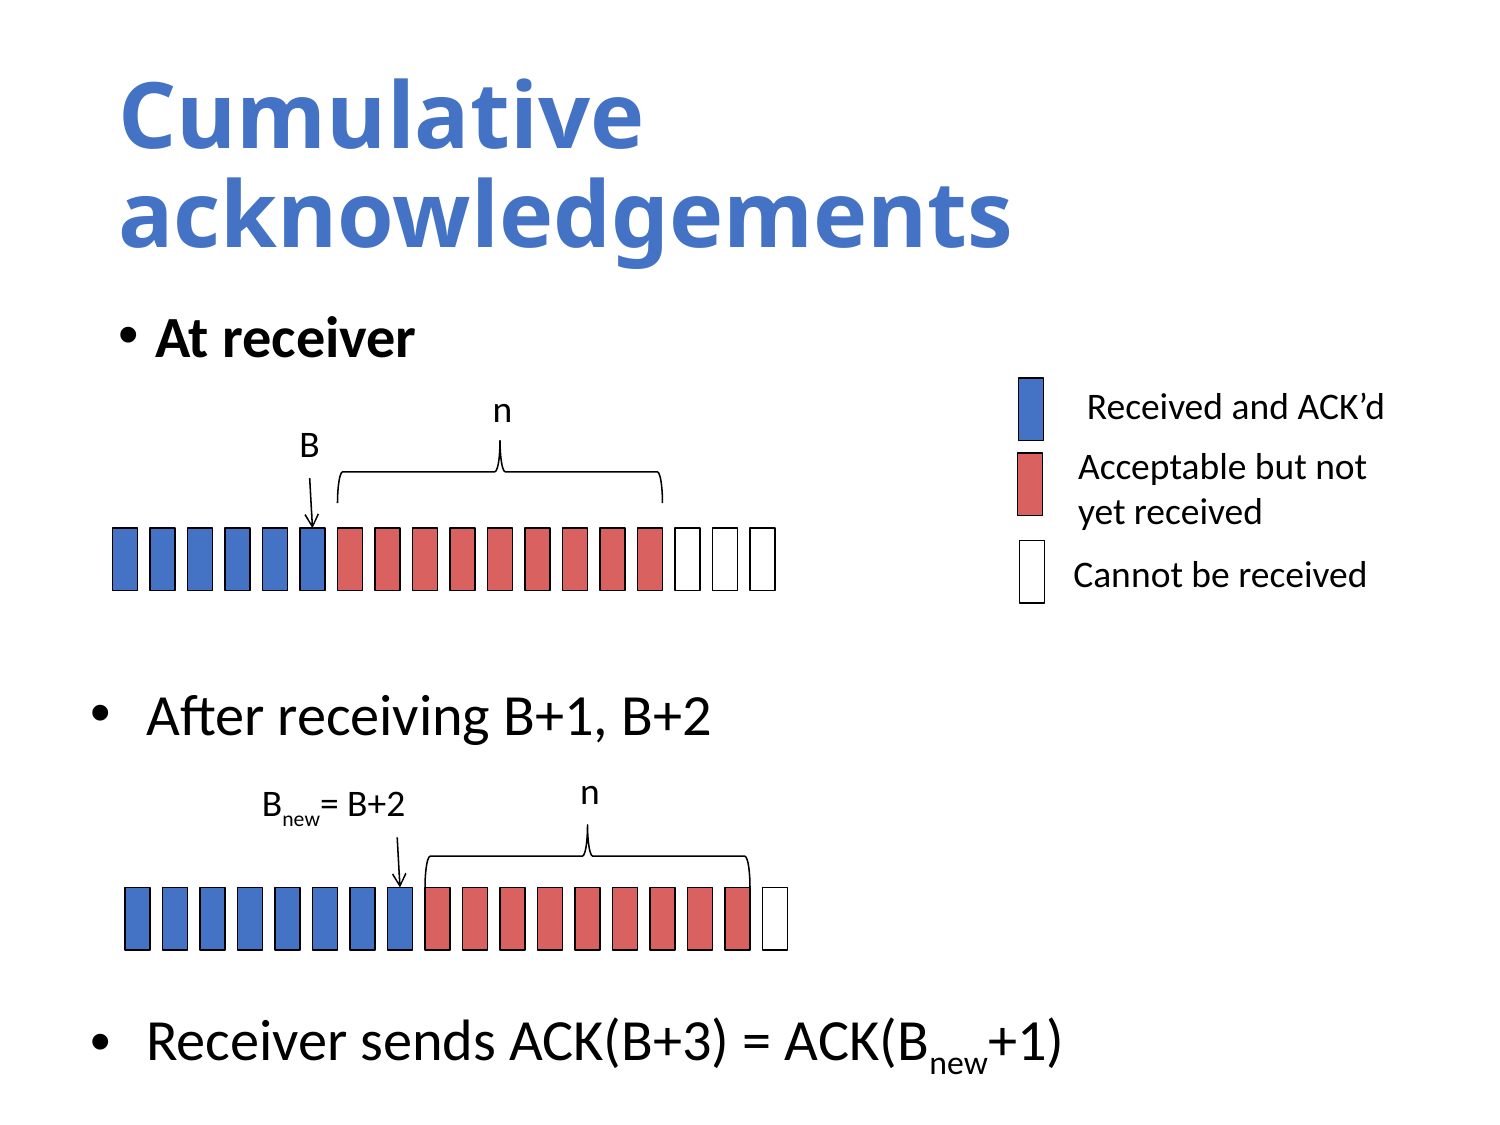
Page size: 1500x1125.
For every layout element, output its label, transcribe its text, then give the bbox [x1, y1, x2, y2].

text_box [275, 887, 300, 950]
text_box [375, 528, 400, 591]
text_box Received and ACK’d [1072, 374, 1401, 435]
text_box [262, 528, 288, 591]
text_box [637, 528, 663, 591]
text_box n [477, 378, 528, 438]
text_box [1018, 378, 1044, 441]
text_box [600, 528, 625, 591]
text_box [712, 528, 738, 591]
text_box [687, 888, 713, 950]
text_box Acceptable but not yet received [1063, 434, 1383, 540]
text_box [1017, 453, 1043, 516]
text_box [462, 888, 488, 950]
text_box [537, 888, 563, 950]
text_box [309, 478, 313, 529]
text_box [200, 887, 225, 950]
text_box [387, 887, 413, 950]
text_box [425, 888, 450, 950]
text_box [125, 887, 150, 950]
text_box [337, 528, 363, 591]
text_box [237, 887, 263, 950]
text_box [300, 528, 325, 591]
text_box [525, 528, 550, 591]
text_box Bnew= B+2 [247, 771, 421, 838]
text_box [1019, 540, 1045, 604]
text_box [350, 887, 375, 950]
text_box [337, 440, 663, 504]
text_box [450, 528, 475, 591]
text_box [562, 528, 588, 591]
text_box [762, 887, 788, 950]
text_box [675, 528, 700, 591]
text_box Receiver sends ACK(B+3) = ACK(Bnew+1) [74, 994, 1425, 1088]
text_box [312, 887, 338, 950]
list At receiver [103, 299, 1397, 669]
text_box [112, 528, 138, 591]
text_box [487, 528, 513, 591]
text_box [162, 887, 188, 950]
text_box [187, 528, 213, 591]
text_box [575, 888, 600, 950]
text_box B [284, 412, 335, 473]
text_box [425, 824, 751, 888]
title Cumulative acknowledgements [103, 59, 1397, 278]
text_box [750, 528, 775, 591]
text_box [225, 528, 250, 591]
text_box Cannot be received [1058, 542, 1383, 603]
list At receiver [103, 763, 1397, 994]
text_box After receiving B+1, B+2 [74, 669, 1425, 763]
text_box [612, 888, 638, 950]
text_box [412, 528, 438, 591]
text_box [650, 888, 675, 950]
text_box [725, 888, 750, 950]
text_box [500, 888, 525, 950]
text_box n [565, 759, 615, 820]
text_box [150, 528, 175, 591]
